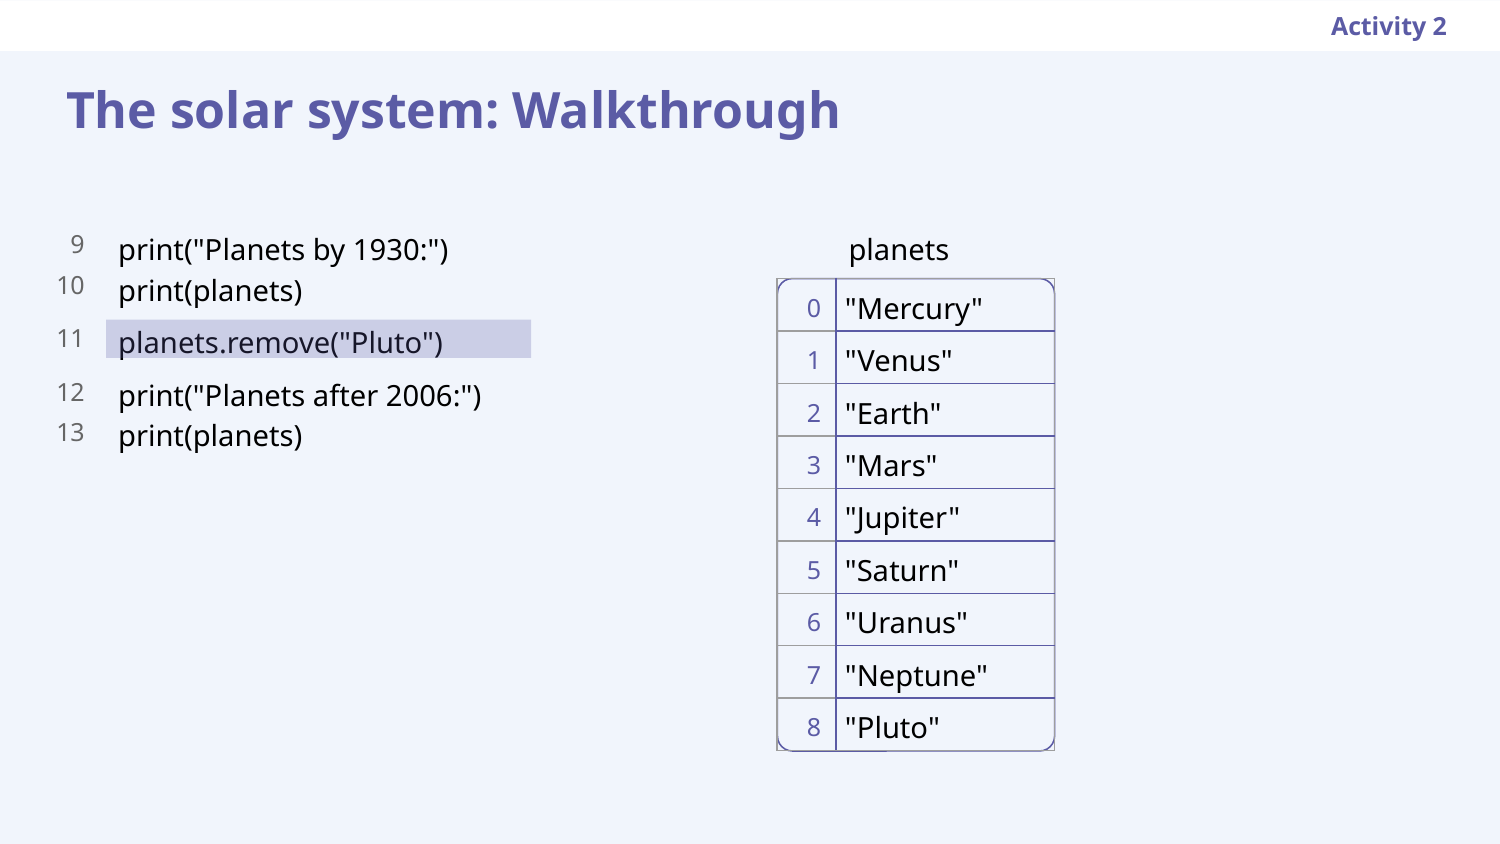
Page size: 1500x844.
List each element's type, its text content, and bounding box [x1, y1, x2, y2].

table_cell "Saturn" [837, 542, 1054, 593]
table_cell "Jupiter" [837, 489, 1054, 540]
table_cell "Neptune" [837, 646, 1054, 697]
text_box print("Planets by 1930:") print(planets) planets.remove("Pluto") print("Planets after 2006:") print(planets) [103, 211, 688, 768]
table_cell "Uranus" [837, 594, 1054, 645]
table_cell 8 [778, 699, 835, 750]
table_header "Mercury" [837, 279, 1054, 330]
table_header 0 [778, 279, 835, 330]
subtitle Activity 2 [862, 0, 1448, 52]
table_cell 5 [778, 542, 835, 593]
text_box [106, 319, 532, 358]
table_cell "Pluto" [837, 699, 1054, 750]
table_cell 6 [778, 594, 835, 645]
text_box 9 10 11 12 13 [52, 215, 85, 771]
table_cell 3 [778, 437, 835, 488]
table_cell 2 [778, 384, 835, 435]
table_cell 1 [778, 332, 835, 383]
text_box planets [833, 211, 989, 271]
table_cell 4 [778, 489, 835, 540]
table_cell "Venus" [837, 332, 1054, 383]
table_cell 7 [778, 646, 835, 697]
table_cell "Mars" [837, 437, 1054, 488]
table_cell "Earth" [837, 384, 1054, 435]
text_box The solar system: Walkthrough [51, 51, 1449, 167]
